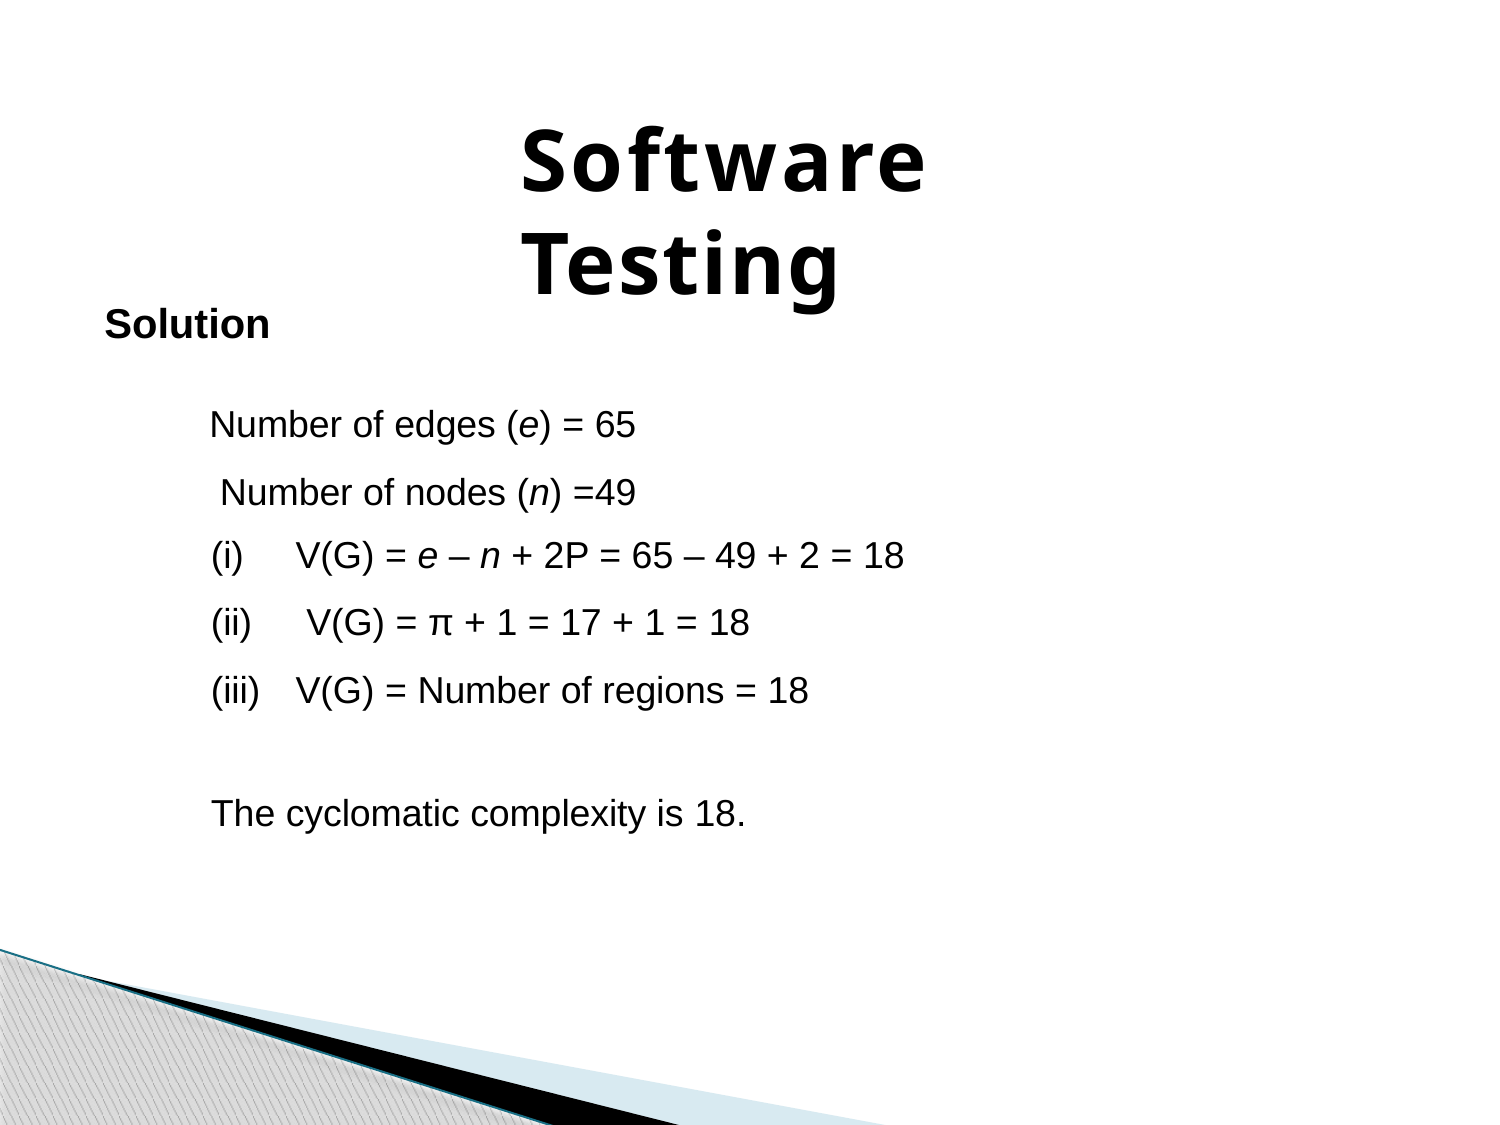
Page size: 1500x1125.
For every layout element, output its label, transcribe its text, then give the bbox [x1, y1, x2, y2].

text_box (i) (ii) (iii) [208, 506, 264, 711]
title Software Testing [518, 104, 982, 312]
text_box V(G) = e – n + 2P = 65 – 49 + 2 = 18 V(G) = π + 1 = 17 + 1 = 18 V(G) = Number of regions = 18 [293, 506, 912, 711]
text_box Solution Number of edges (e) = 65 Number of nodes (n) =49 [102, 294, 645, 513]
text_box The cyclomatic complexity is 18. [208, 786, 757, 834]
